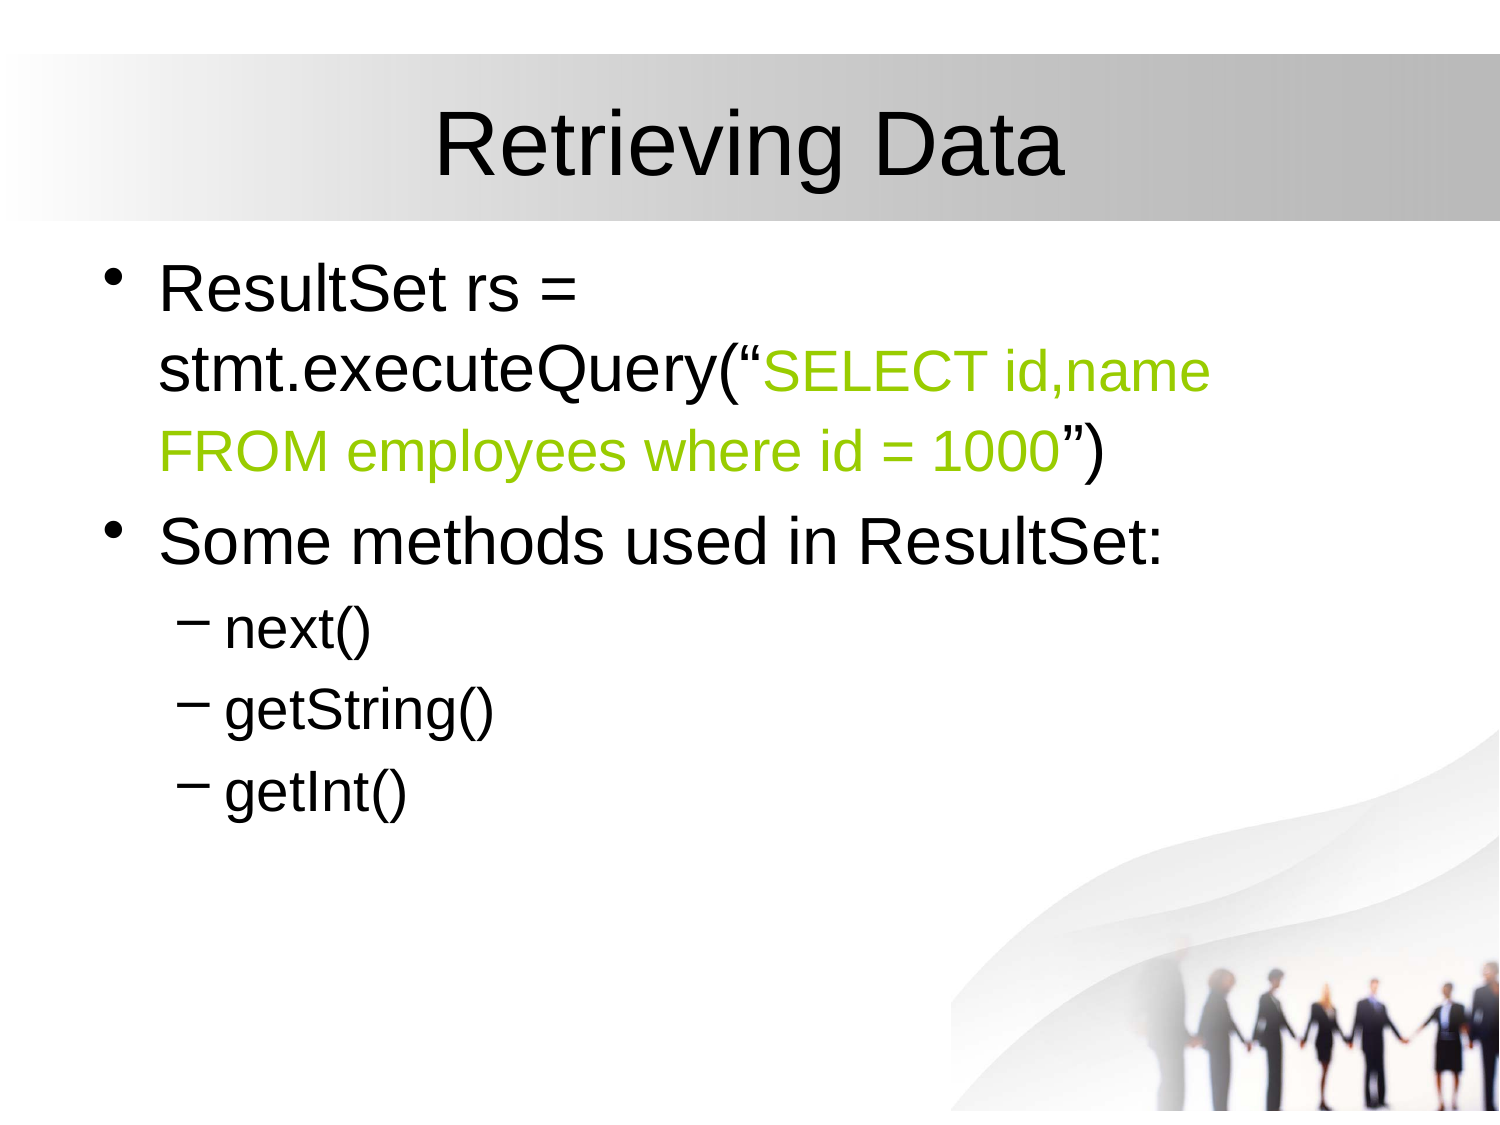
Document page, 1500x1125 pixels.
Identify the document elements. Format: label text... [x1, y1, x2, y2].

text_box ResultSet rs = stmt.executeQuery(“SELECT id,name FROM employees where id = 1000”) Some methods used in ResultSet: next() getString() getInt() [87, 237, 1363, 913]
title Retrieving Data [74, 44, 1426, 233]
picture [951, 728, 1499, 1111]
